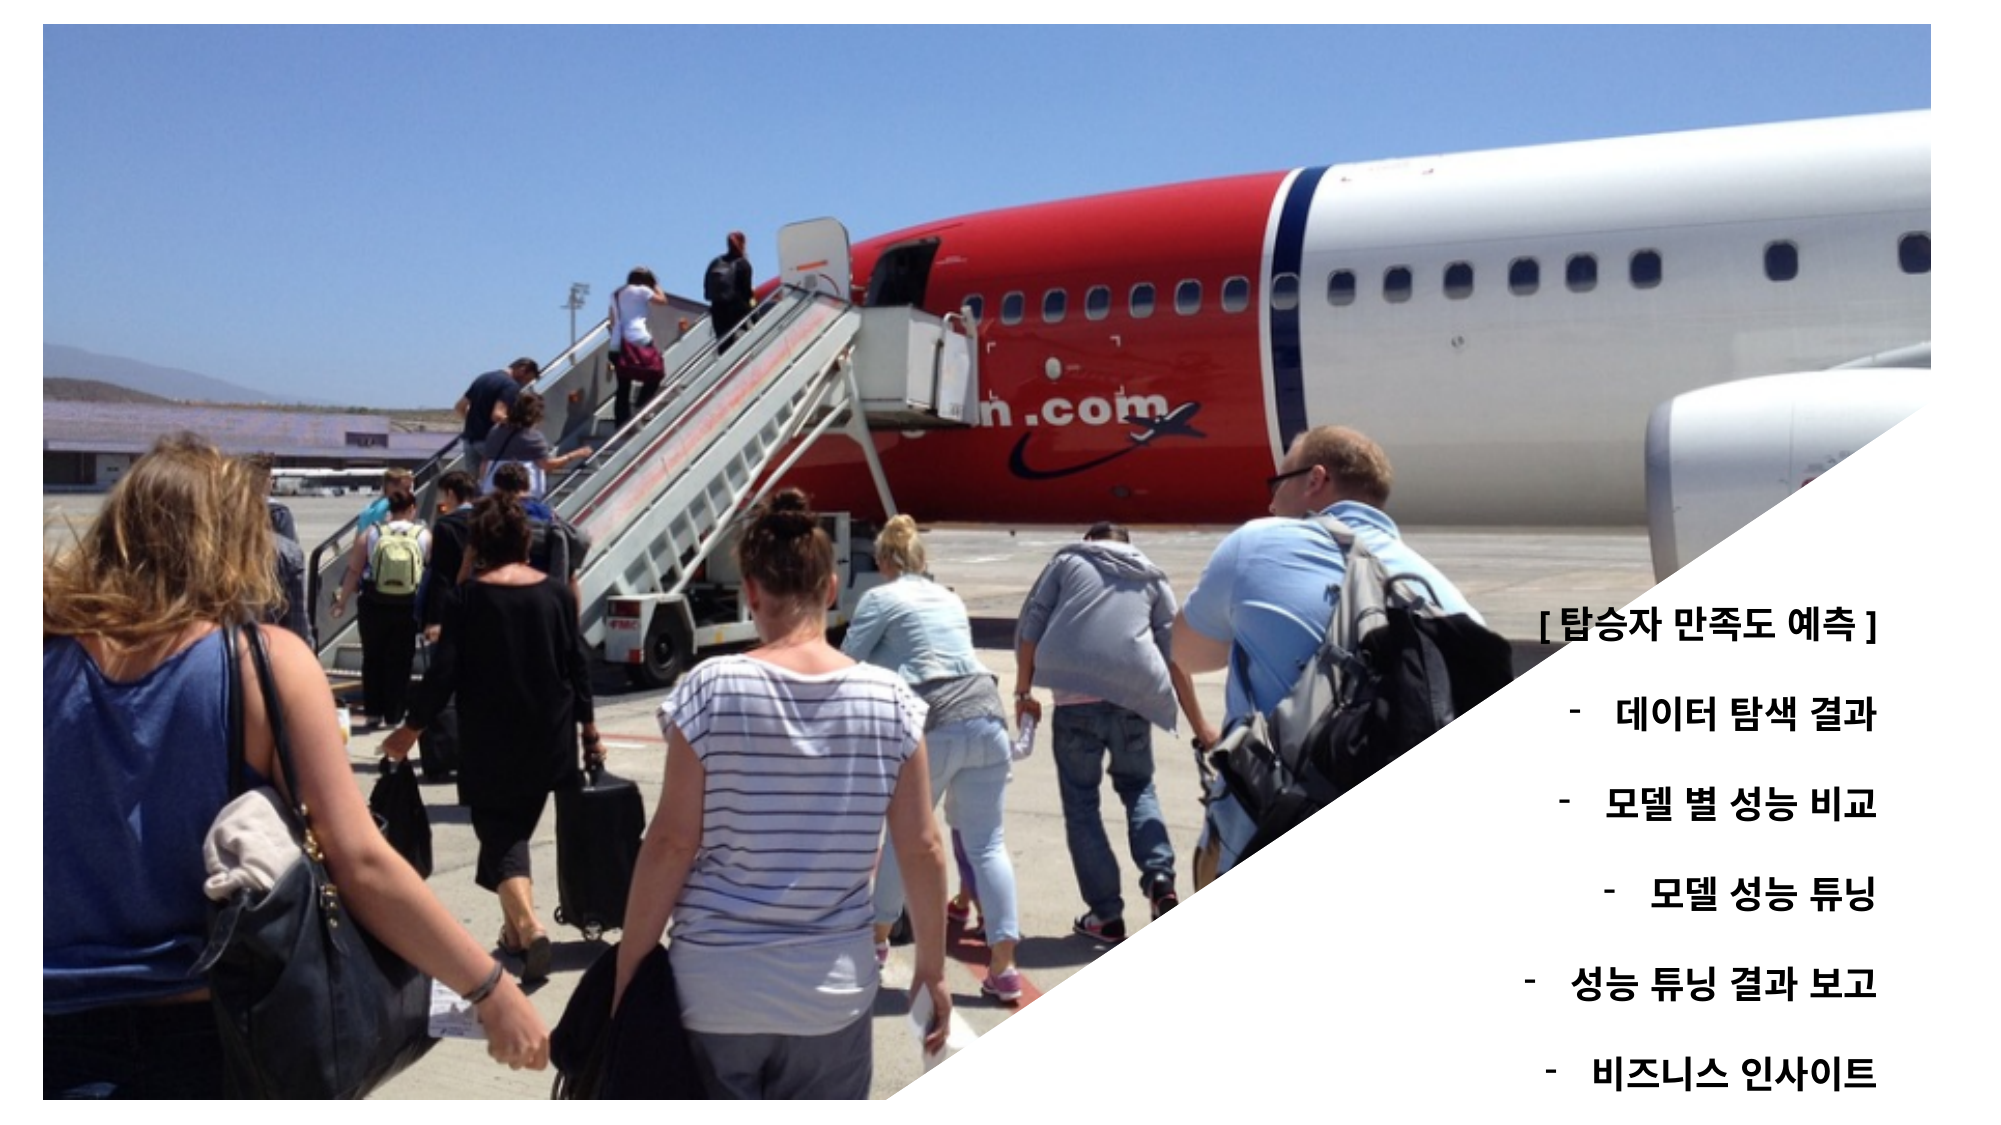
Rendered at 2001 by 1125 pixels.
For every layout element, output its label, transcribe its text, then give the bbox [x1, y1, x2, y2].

text_box [탑승자 만족도 예측] 데이터 탐색 결과 모델 별 성능 비교 모델 성능 튜닝 성능 튜닝 결과 보고 비즈니스 인사이트 [882, 363, 1986, 1102]
picture [43, 24, 1931, 1100]
